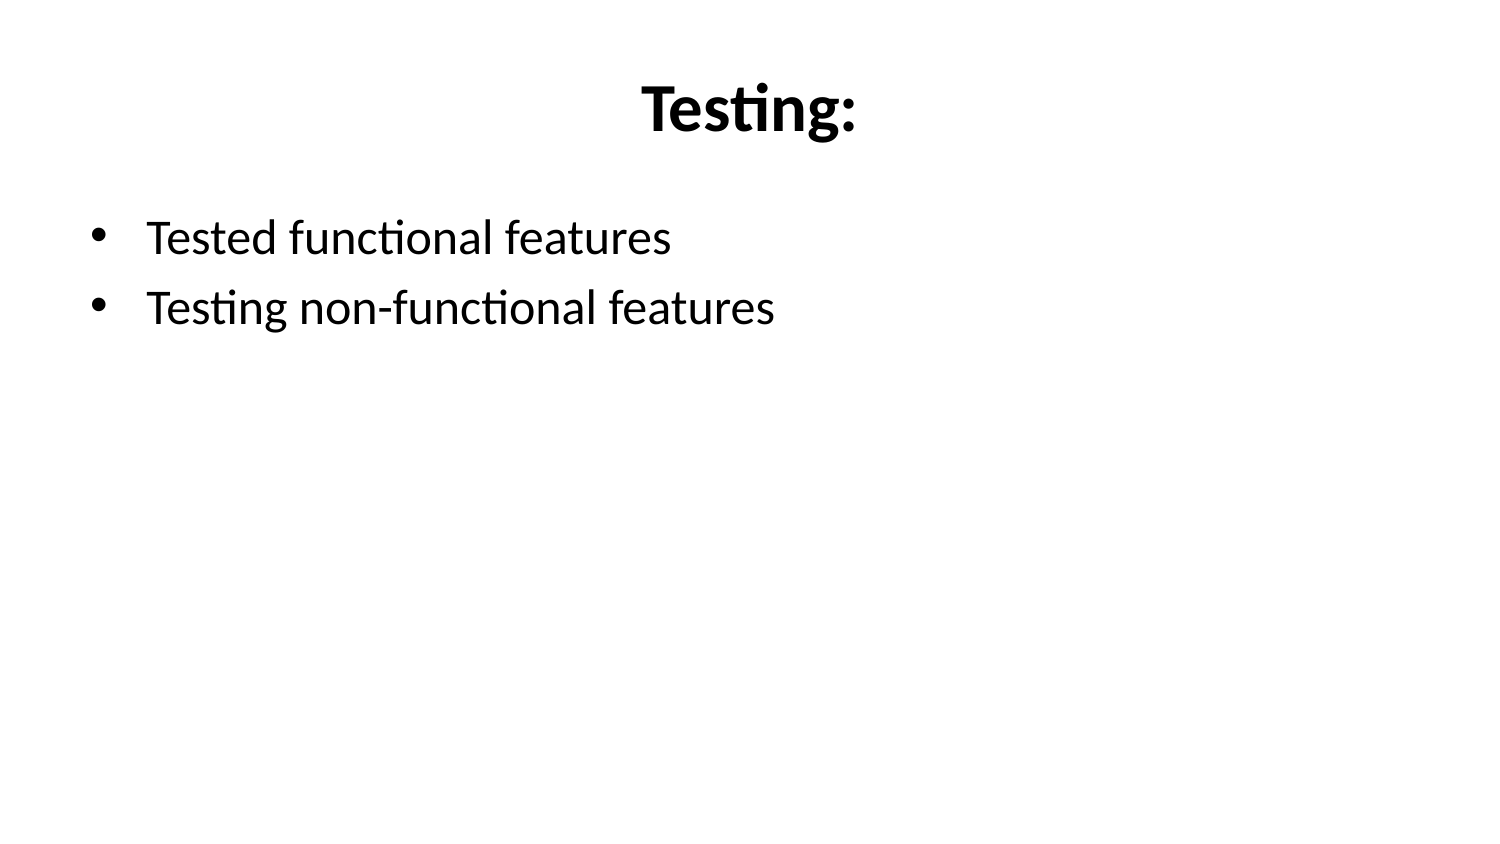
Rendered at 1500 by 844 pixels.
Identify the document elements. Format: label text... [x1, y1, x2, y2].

list Tested functional features Testing non-functional features [75, 196, 1425, 754]
title Testing: [75, 33, 1425, 175]
